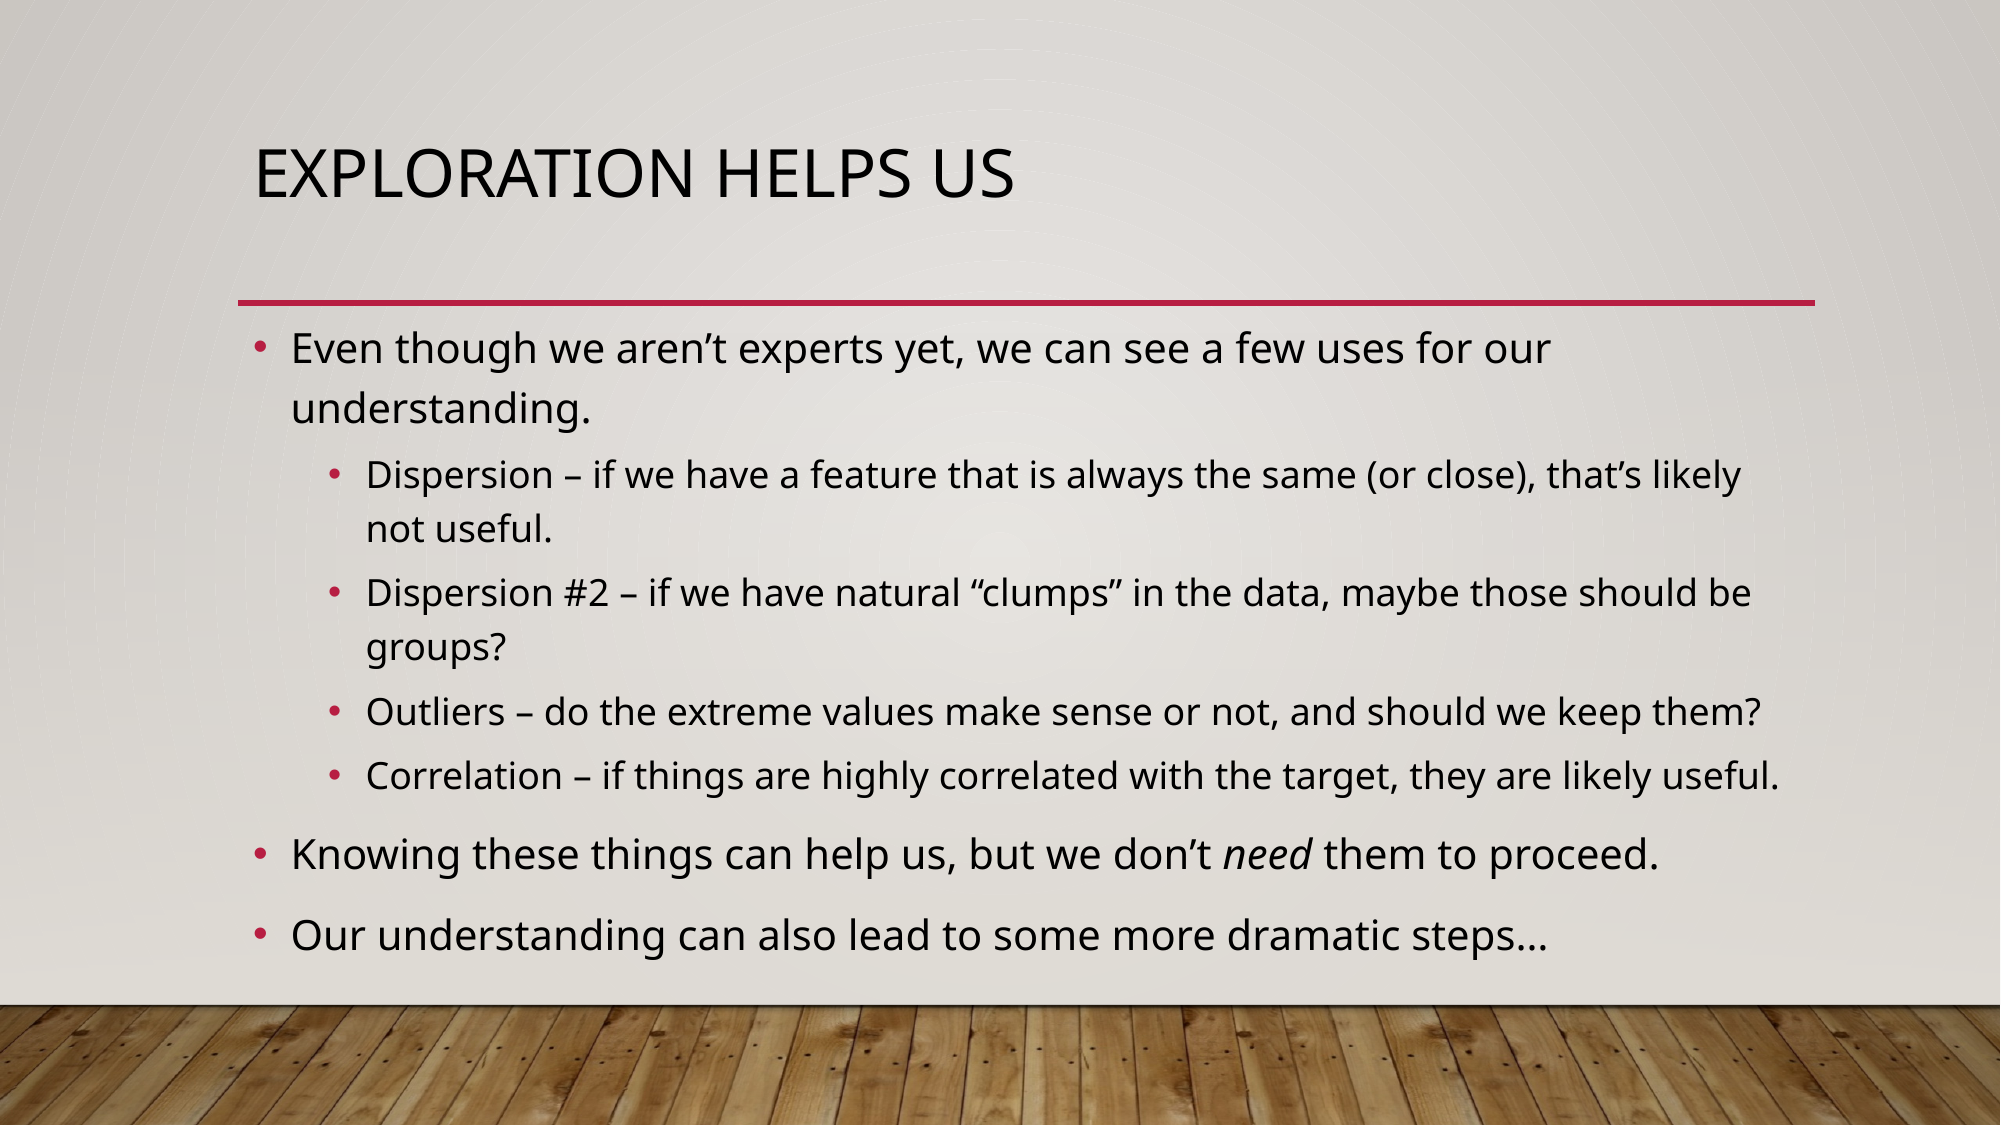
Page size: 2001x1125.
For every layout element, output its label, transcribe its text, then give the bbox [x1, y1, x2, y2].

title Exploration Helps Us [238, 131, 1814, 304]
list Even though we aren’t experts yet, we can see a few uses for our understanding. Dispersion – if we have a feature that is always the same (or close), that’s likely not useful. Dispersion #2 – if we have natural “clumps” in the data, maybe those should be groups? Outliers – do the extreme values make sense or not, and should we keep them? Correlation – if things are highly correlated with the target, they are likely useful. Knowing these things can help us, but we don’t need them to proceed. Our understanding can also lead to some more dramatic steps… [238, 304, 1814, 993]
picture [0, 1005, 2000, 1125]
